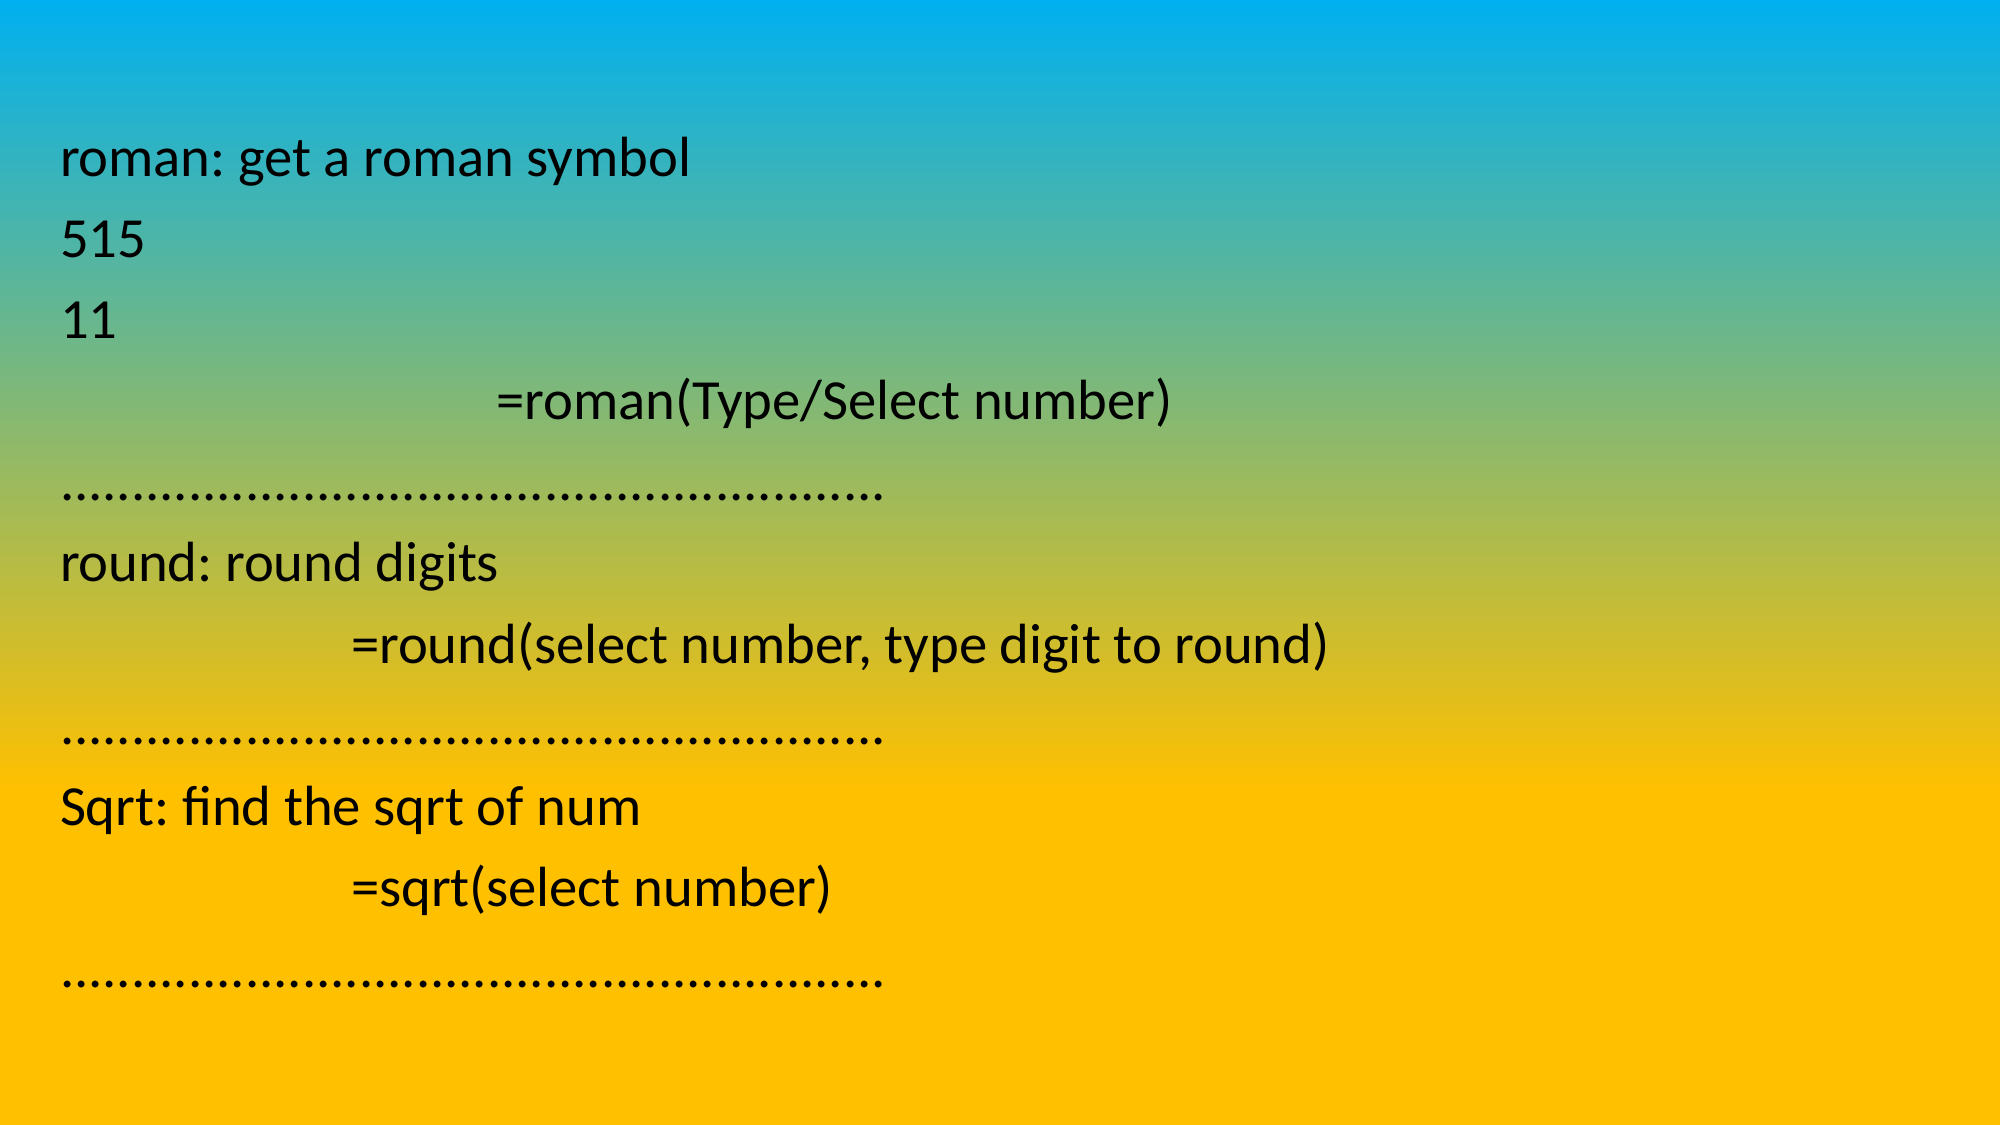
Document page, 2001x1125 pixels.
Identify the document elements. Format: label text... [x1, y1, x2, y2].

list roman: get a roman symbol 515 11 =roman(Type/Select number) .......................................................... round: round digits =round(select number, type digit to round) .......................................................... Sqrt: find the sqrt of num =sqrt(select number) .......................................................... [45, 120, 1863, 1014]
